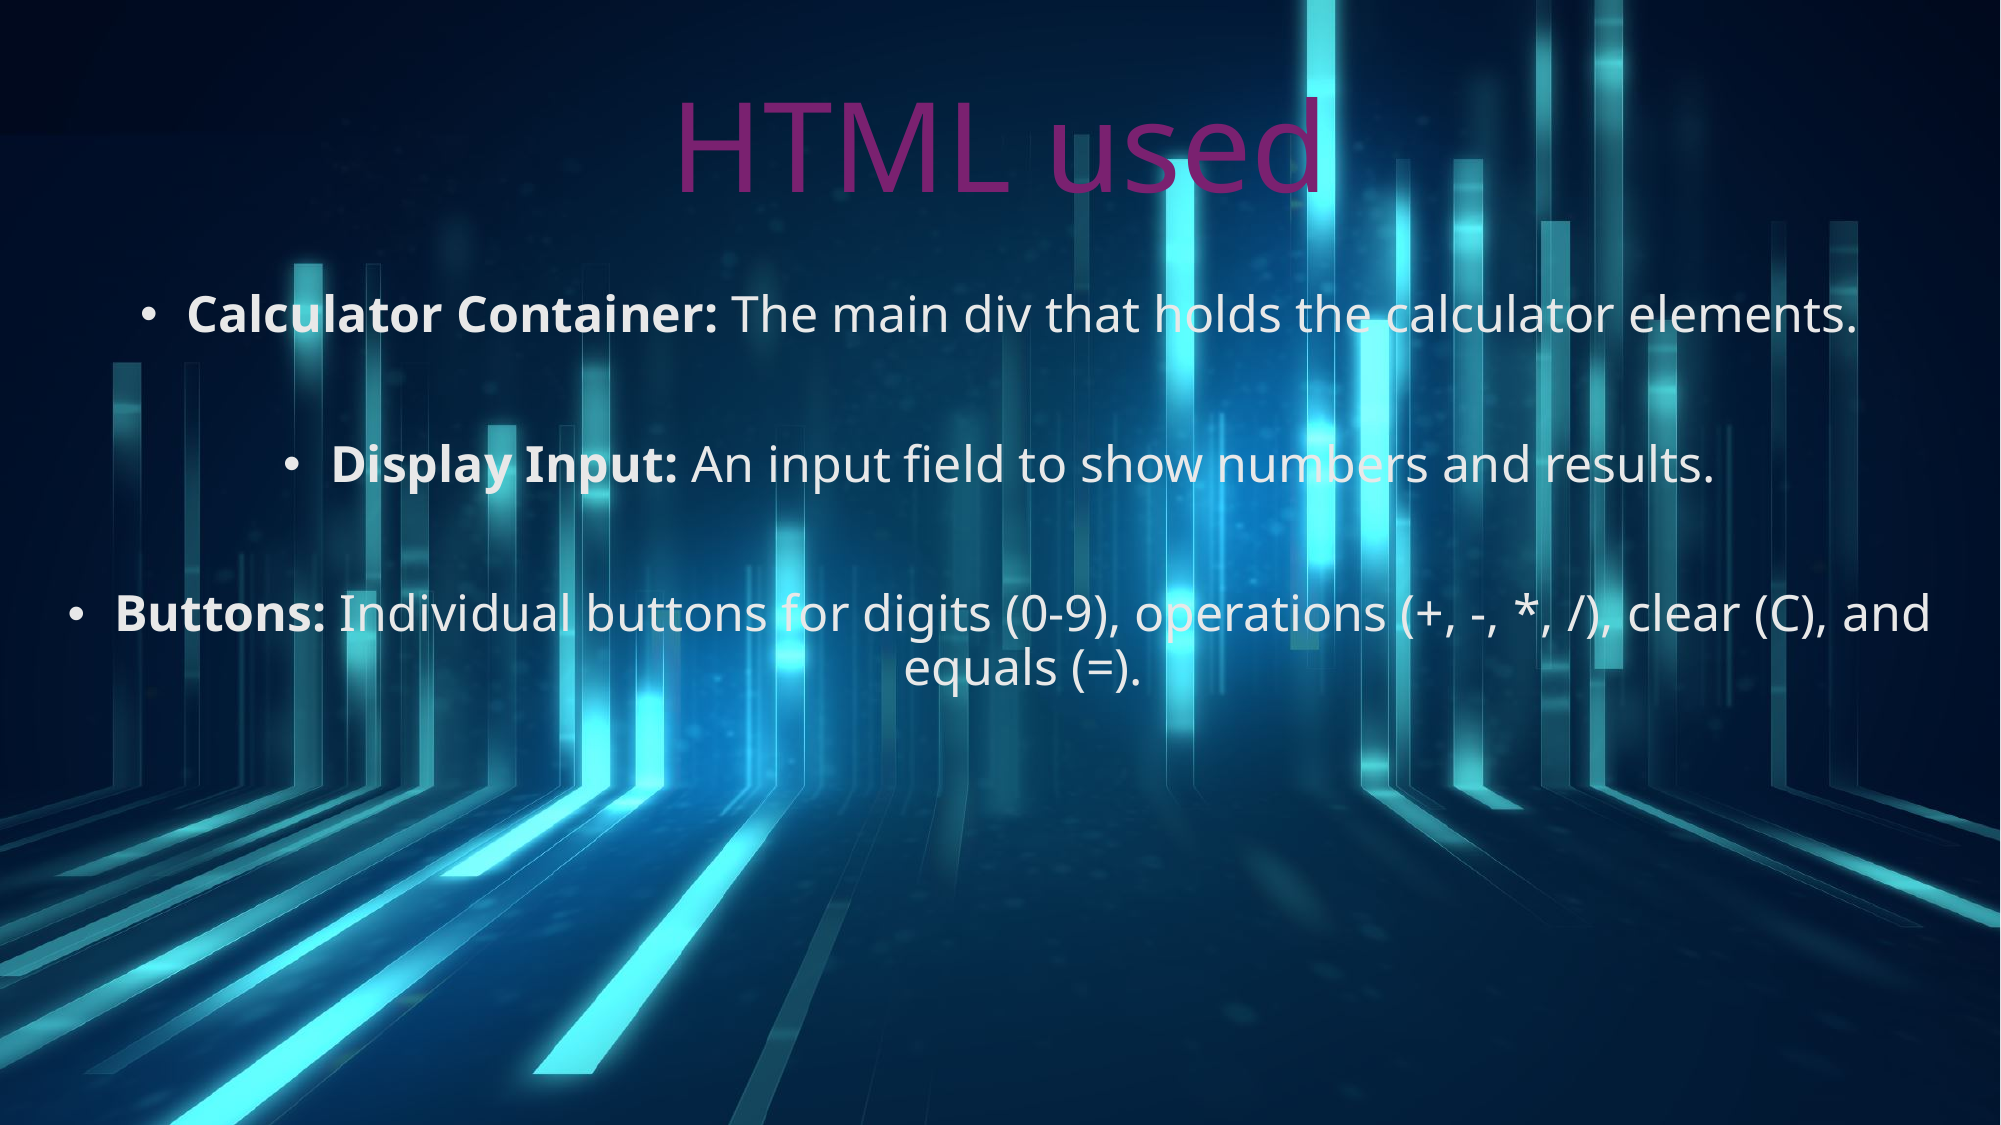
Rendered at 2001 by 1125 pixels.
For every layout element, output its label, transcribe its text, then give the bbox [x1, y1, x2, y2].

subtitle Calculator Container: The main div that holds the calculator elements. Display Input: An input field to show numbers and results. Buttons: Individual buttons for digits (0-9), operations (+, -, *, /), clear (C), and equals (=). [37, 281, 1963, 901]
picture [0, 0, 2001, 1125]
title HTML used [249, 61, 1750, 227]
